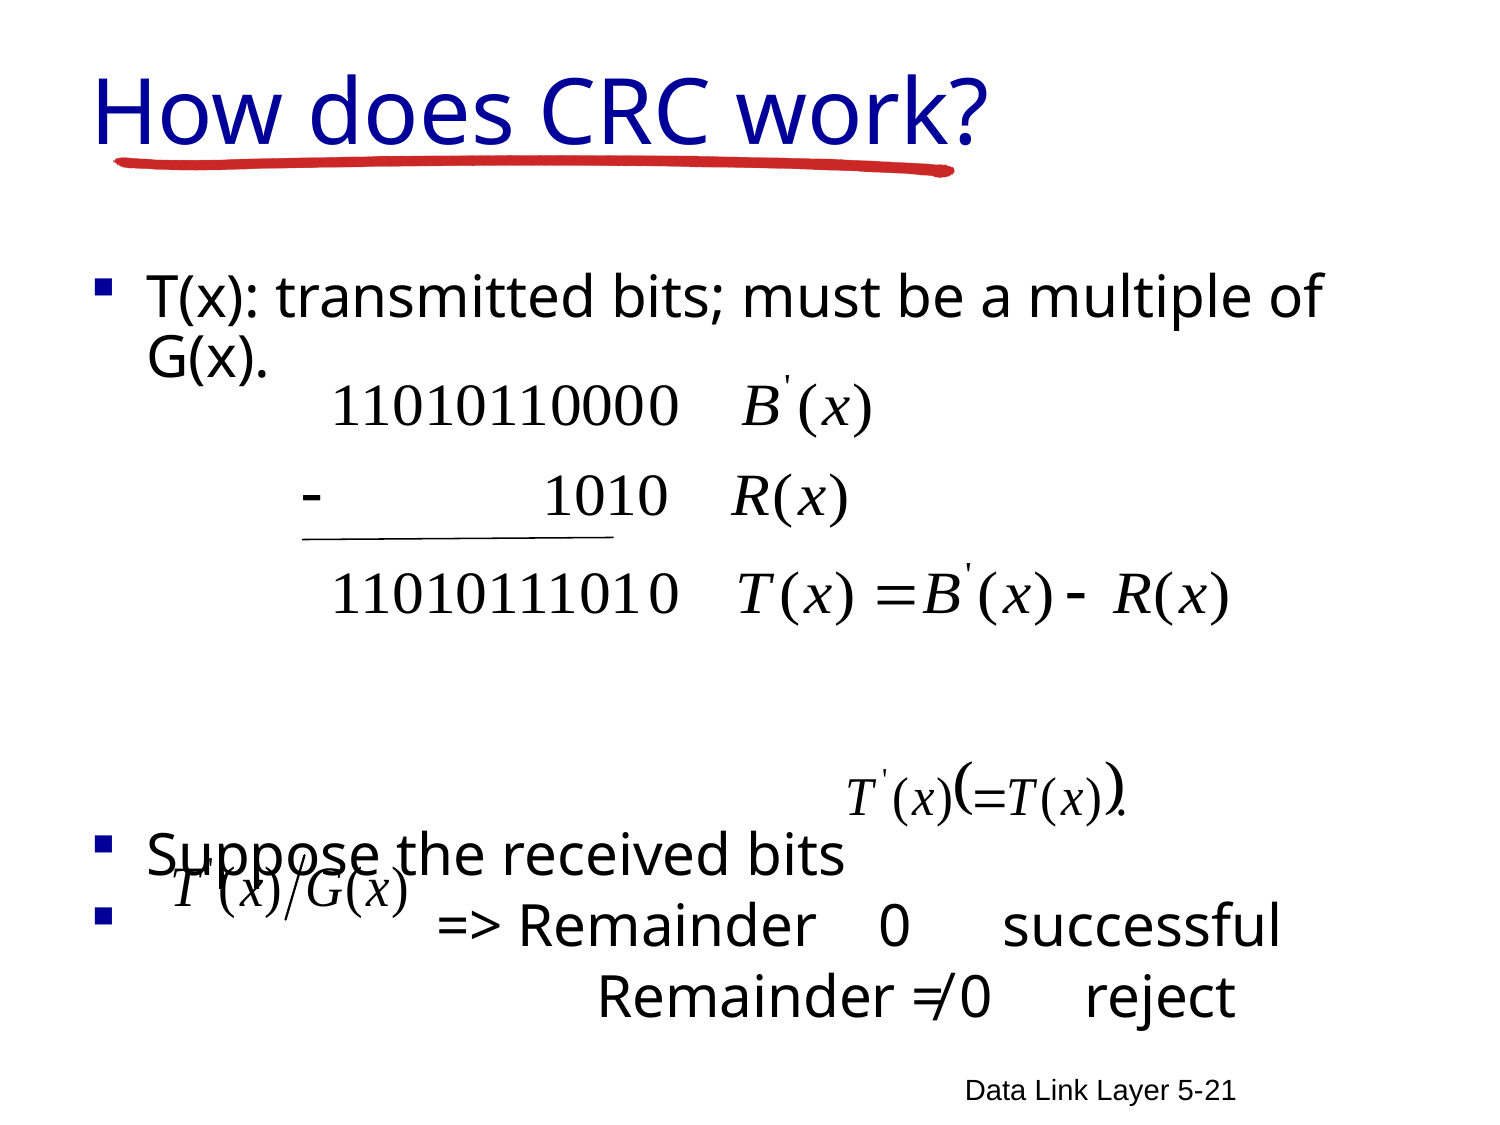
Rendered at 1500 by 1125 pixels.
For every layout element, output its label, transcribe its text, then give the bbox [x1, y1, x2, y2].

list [841, 755, 1133, 838]
picture [109, 149, 966, 184]
footer Data Link Layer 5-21 [950, 1064, 1425, 1125]
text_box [165, 843, 417, 931]
list T(x): transmitted bits; must be a multiple of G(x). Suppose the received bits => Remainder 0 successful Remainder ≠ 0 reject [75, 262, 1424, 1005]
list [291, 360, 1241, 641]
title How does CRC work? [75, 45, 1425, 233]
